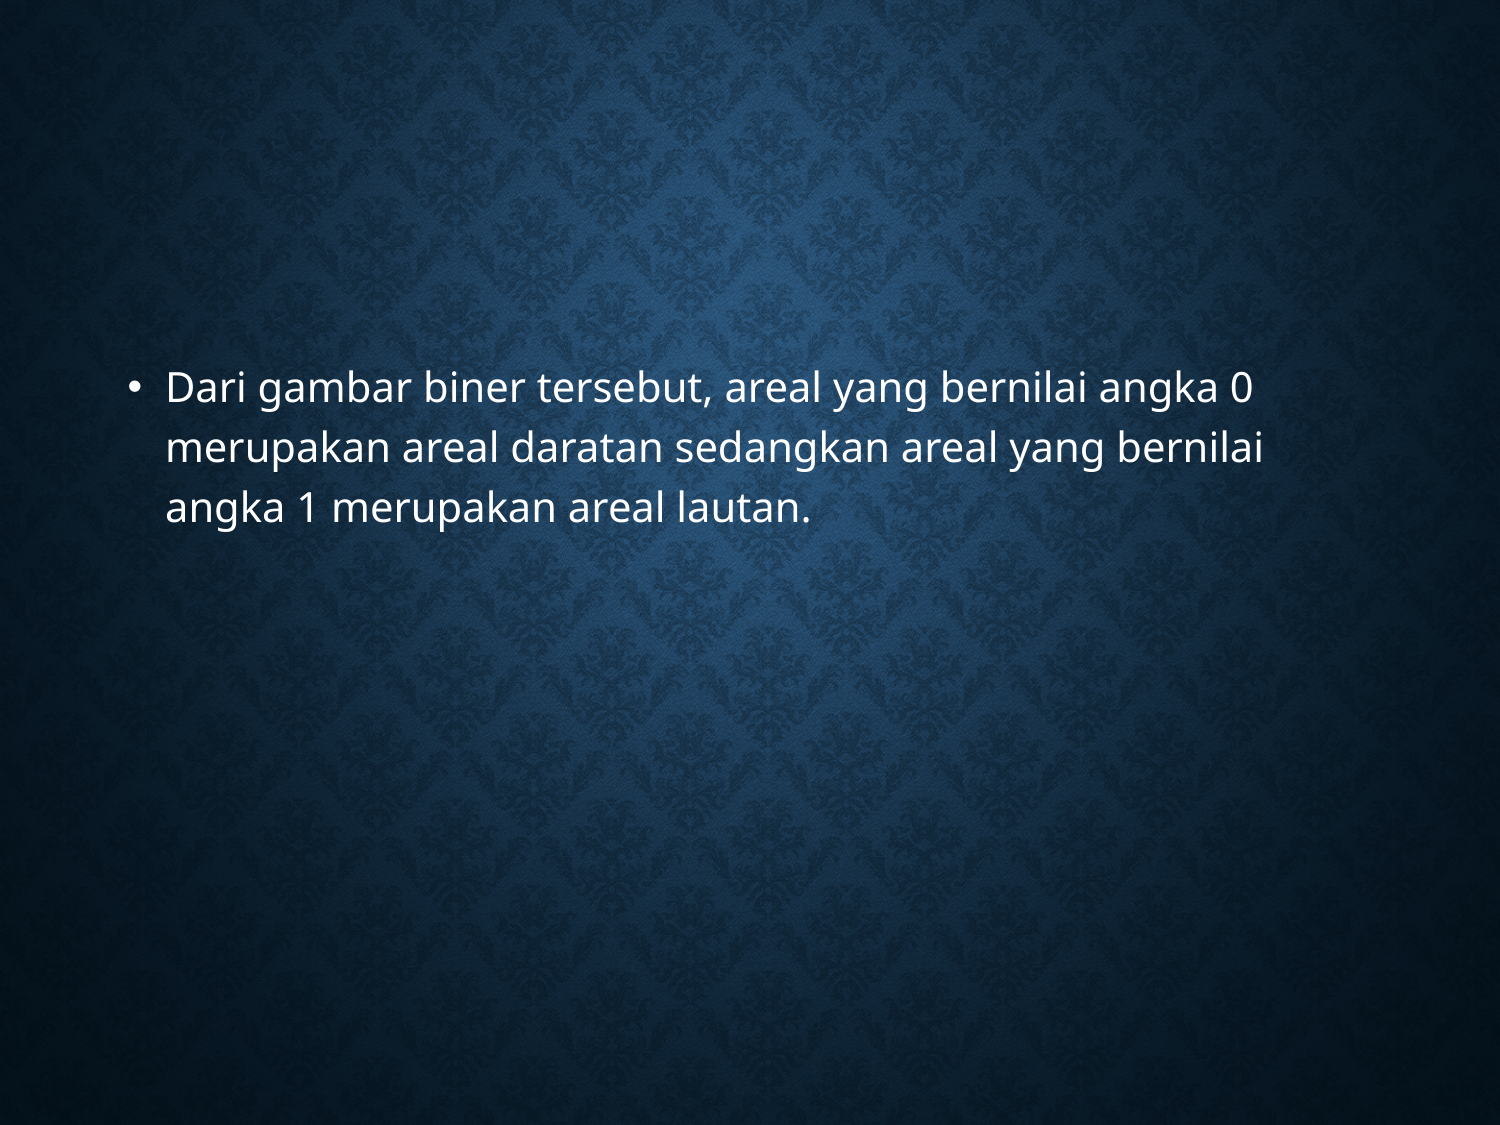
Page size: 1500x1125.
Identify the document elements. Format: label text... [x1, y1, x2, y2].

list Dari gambar biner tersebut, areal yang bernilai angka 0 merupakan areal daratan sedangkan areal yang bernilai angka 1 merupakan areal lautan. [112, 343, 1387, 950]
